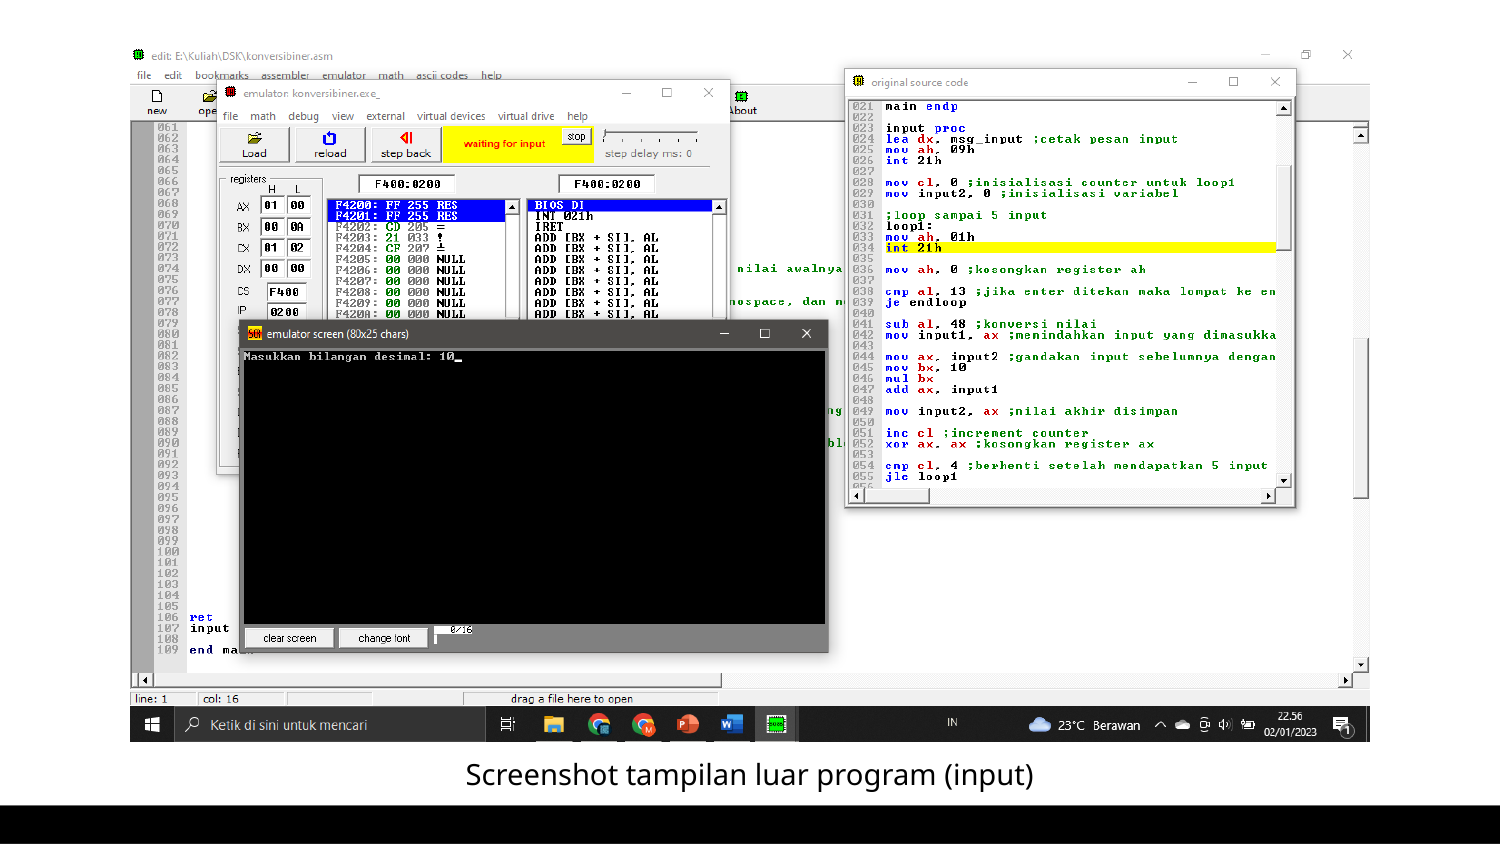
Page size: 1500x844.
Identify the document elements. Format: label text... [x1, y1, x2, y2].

text_box Screenshot tampilan luar program (input) [308, 751, 1192, 818]
picture [130, 45, 1370, 743]
text_box [0, 805, 1500, 844]
